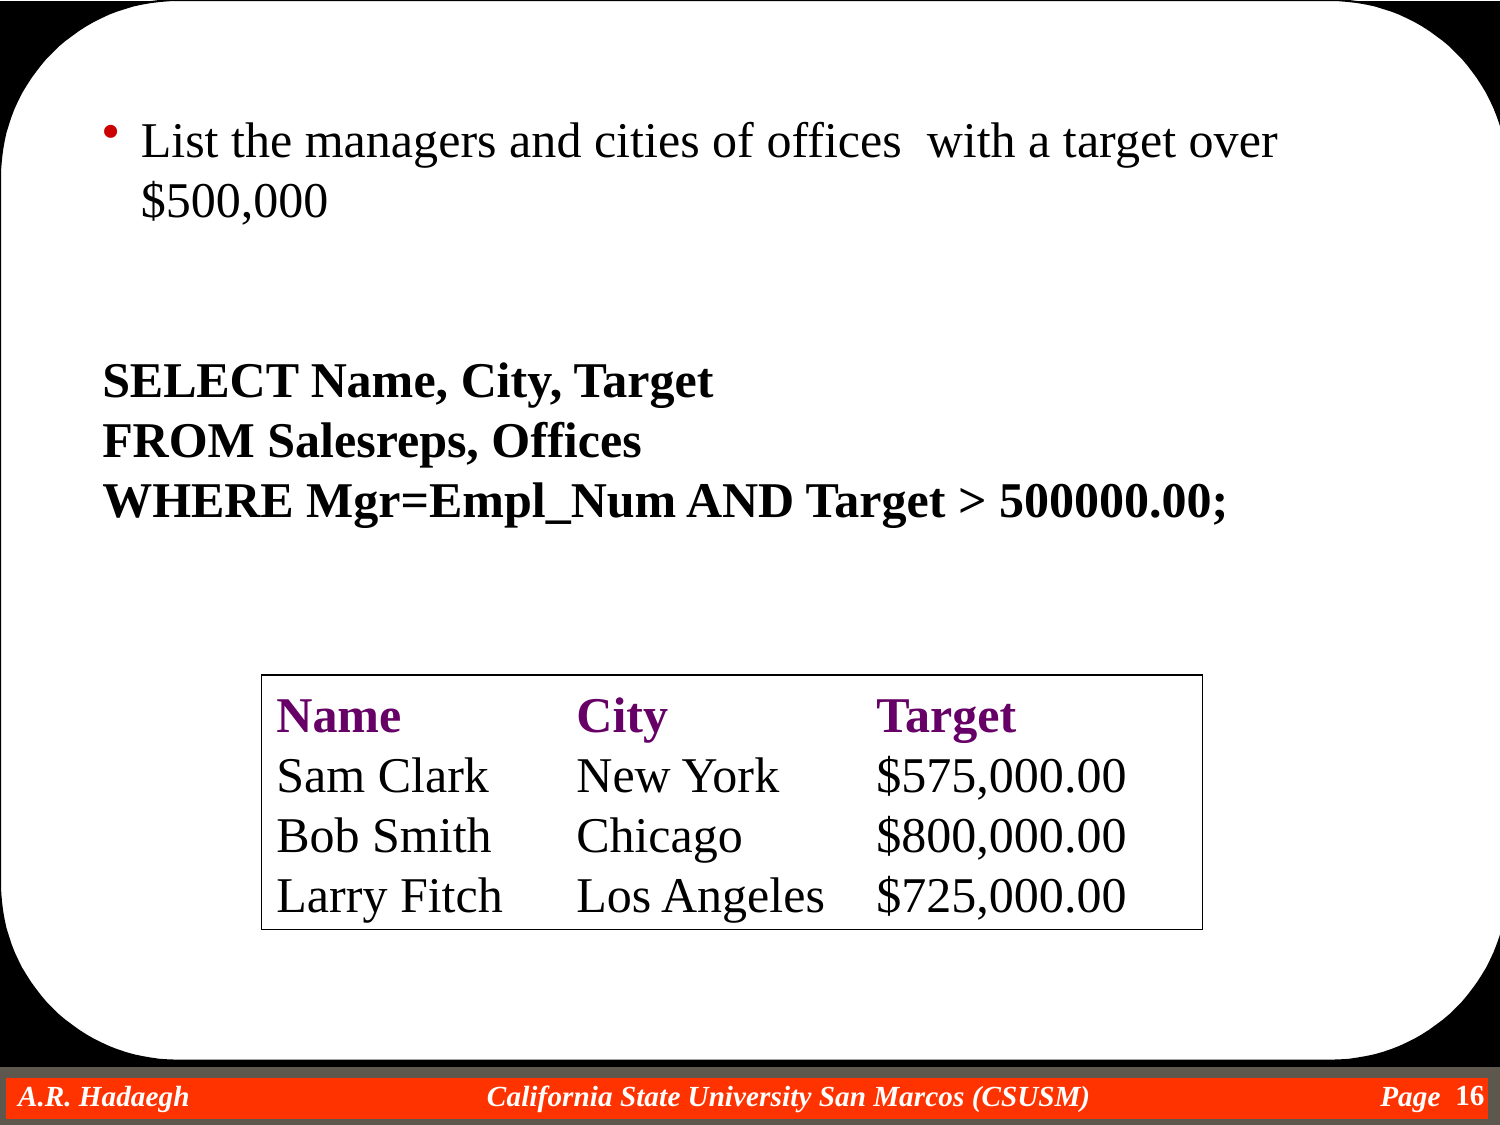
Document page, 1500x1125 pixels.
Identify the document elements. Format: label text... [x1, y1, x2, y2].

slide_number 16 [1387, 1068, 1500, 1125]
text_box Name City Target Sam Clark New York $575,000.00 Bob Smith Chicago $800,000.00 Larry Fitch Los Angeles $725,000.00 [261, 674, 1203, 930]
text_box List the managers and cities of offices with a target over $500,000 SELECT Name, City, Target FROM Salesreps, Offices WHERE Mgr=Empl_Num AND Target > 500000.00; [87, 99, 1413, 535]
